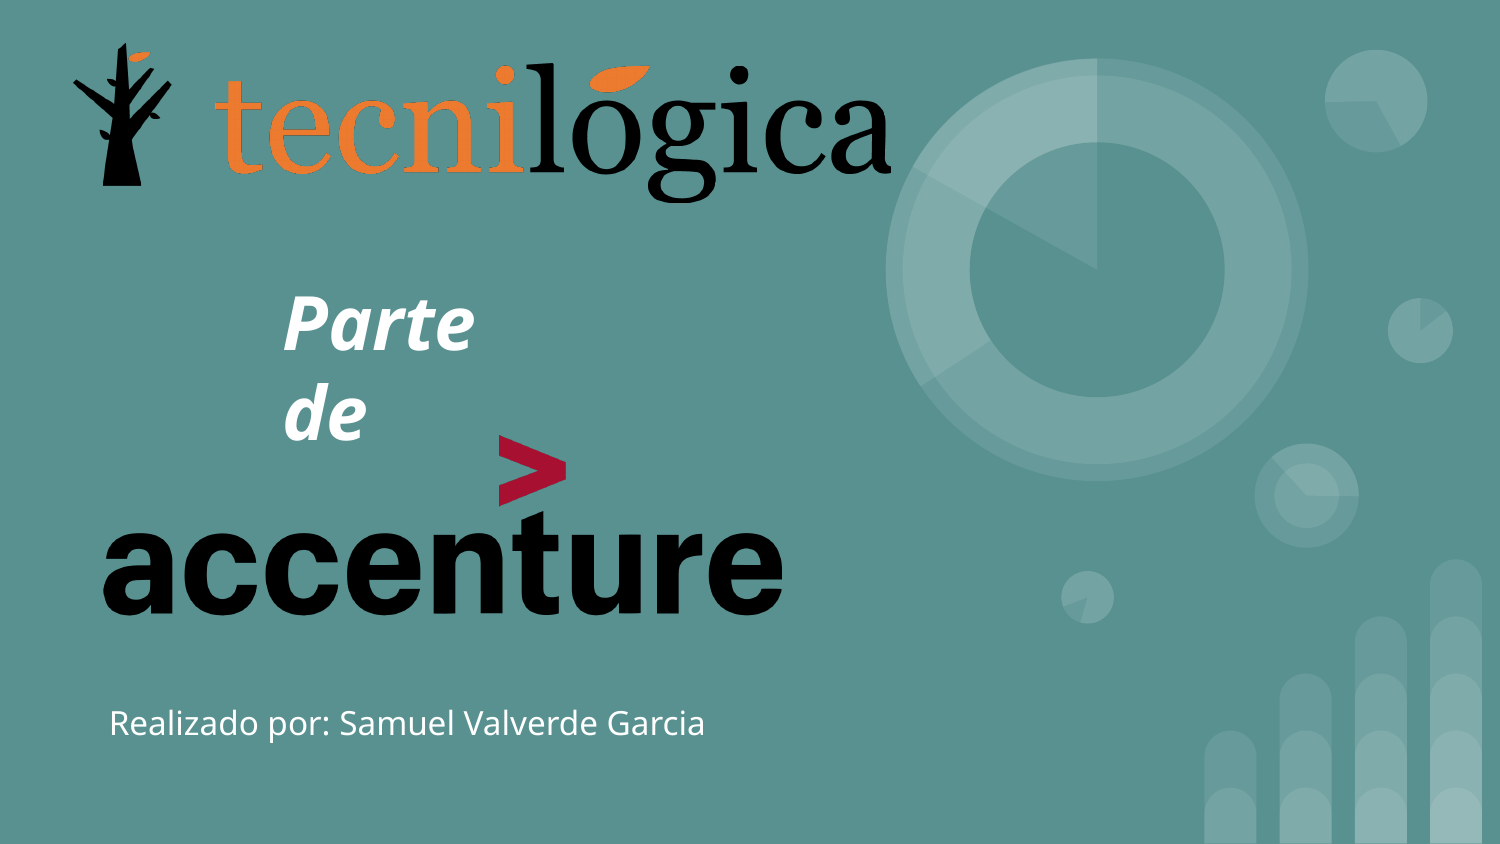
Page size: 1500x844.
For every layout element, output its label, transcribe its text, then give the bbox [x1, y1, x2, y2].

text_box Parte de [267, 260, 594, 412]
subtitle Realizado por: Samuel Valverde Garcia [93, 687, 792, 802]
picture [11, 8, 981, 231]
picture [80, 421, 806, 629]
